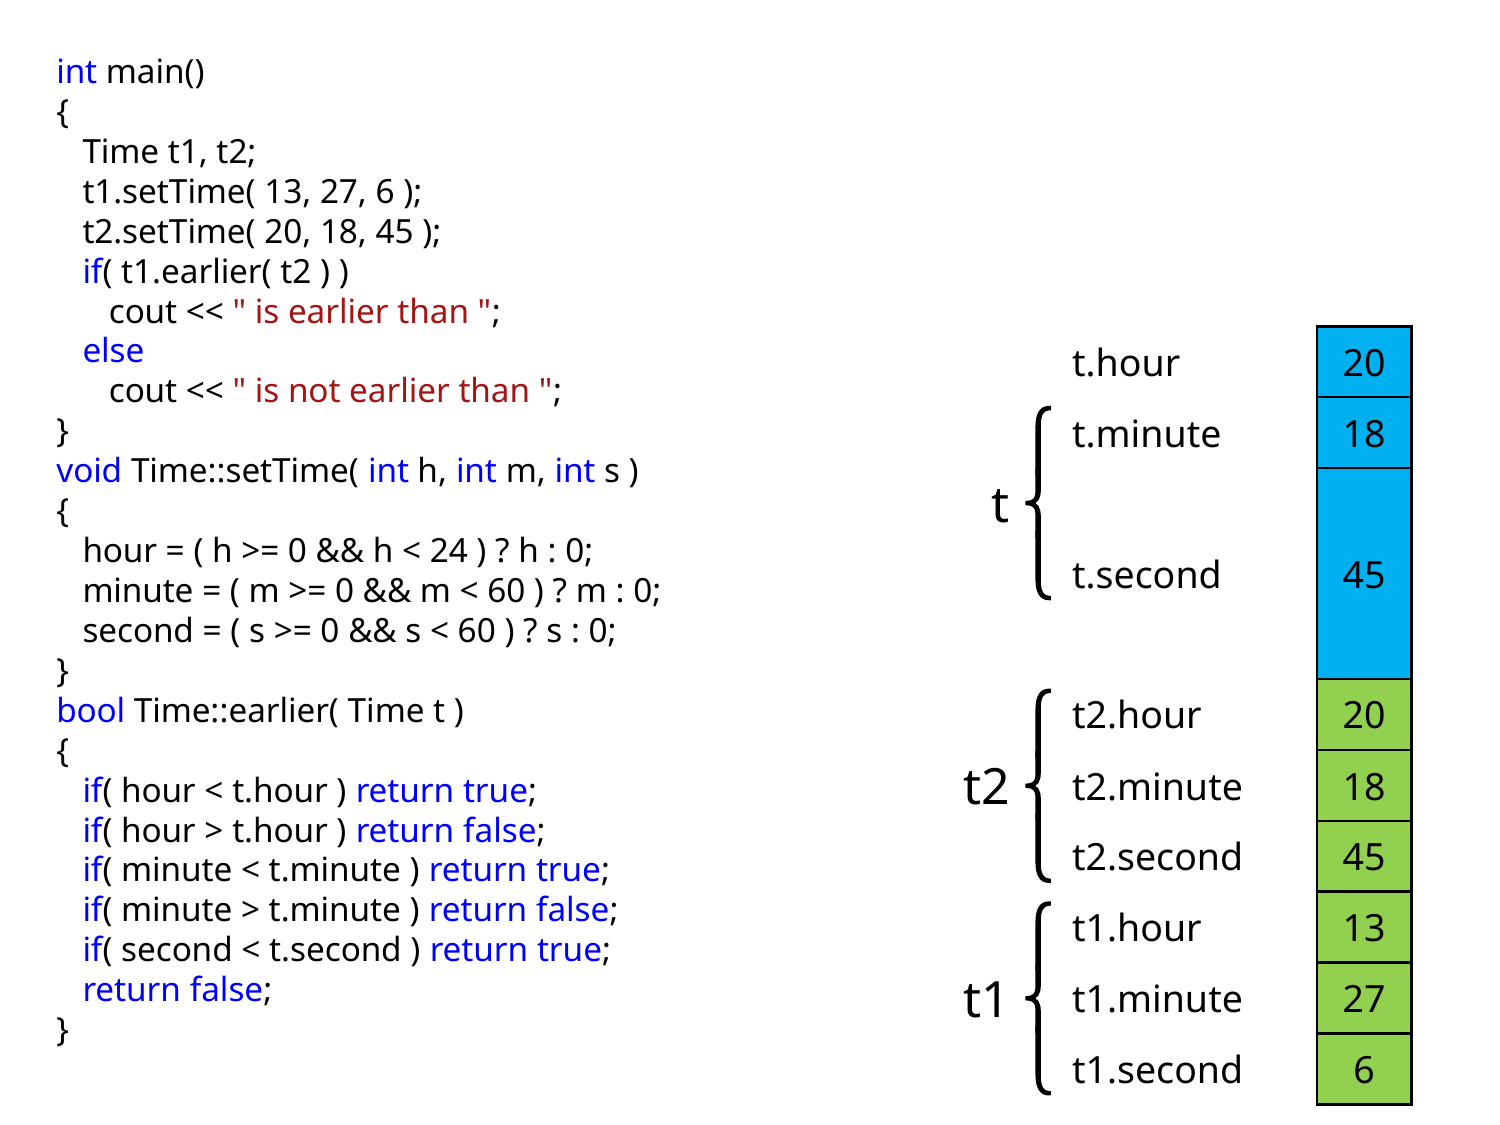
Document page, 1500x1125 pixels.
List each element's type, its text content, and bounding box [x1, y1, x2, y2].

table_cell    [1010, 892, 1057, 1104]
table_cell 18 [1318, 751, 1410, 820]
table_cell 18 [1318, 398, 1410, 467]
table_cell 45 [1318, 822, 1410, 890]
table_cell t2 [915, 679, 1010, 892]
table_header t.hour [1057, 326, 1316, 397]
table_header 20 [1318, 328, 1410, 396]
table_cell t1 [915, 892, 1010, 1104]
table_header    [1010, 326, 1057, 679]
table_cell t2.minute [1057, 750, 1316, 821]
table_cell 6 [1318, 1035, 1410, 1103]
table_cell 13 [1318, 893, 1410, 961]
table_cell t2.second [1057, 821, 1316, 892]
table_cell t.minute [1057, 397, 1316, 468]
list int main() { Time t1, t2; t1.setTime( 13, 27, 6 ); t2.setTime( 20, 18, 45 ); if( t1.earlier( t2 ) ) cout << " is earlier than "; else cout << " is not earlier than "; } void Time::setTime( int h, int m, int s ) { hour = ( h >= 0 && h < 24 ) ? h : 0; minute = ( m >= 0 && m < 60 ) ? m : 0; second = ( s >= 0 && s < 60 ) ? s : 0; } bool Time::earlier( Time t ) { if( hour < t.hour ) return true; if( hour > t.hour ) return false; if( minute < t.minute ) return true; if( minute > t.minute ) return false; if( second < t.second ) return true; return false; } [41, 42, 892, 1059]
table_cell 20 [1318, 680, 1410, 749]
table_cell t2.hour [1057, 679, 1316, 750]
table_cell t.second [1057, 468, 1316, 679]
table_cell 27 [1318, 964, 1410, 1032]
table_cell    [1010, 679, 1057, 892]
table_cell 45 [1318, 469, 1410, 678]
table_cell t1.hour [1057, 892, 1316, 963]
table_cell t1.minute [1057, 963, 1316, 1033]
table_cell t1.second [1057, 1033, 1316, 1104]
table_header t [915, 326, 1010, 679]
